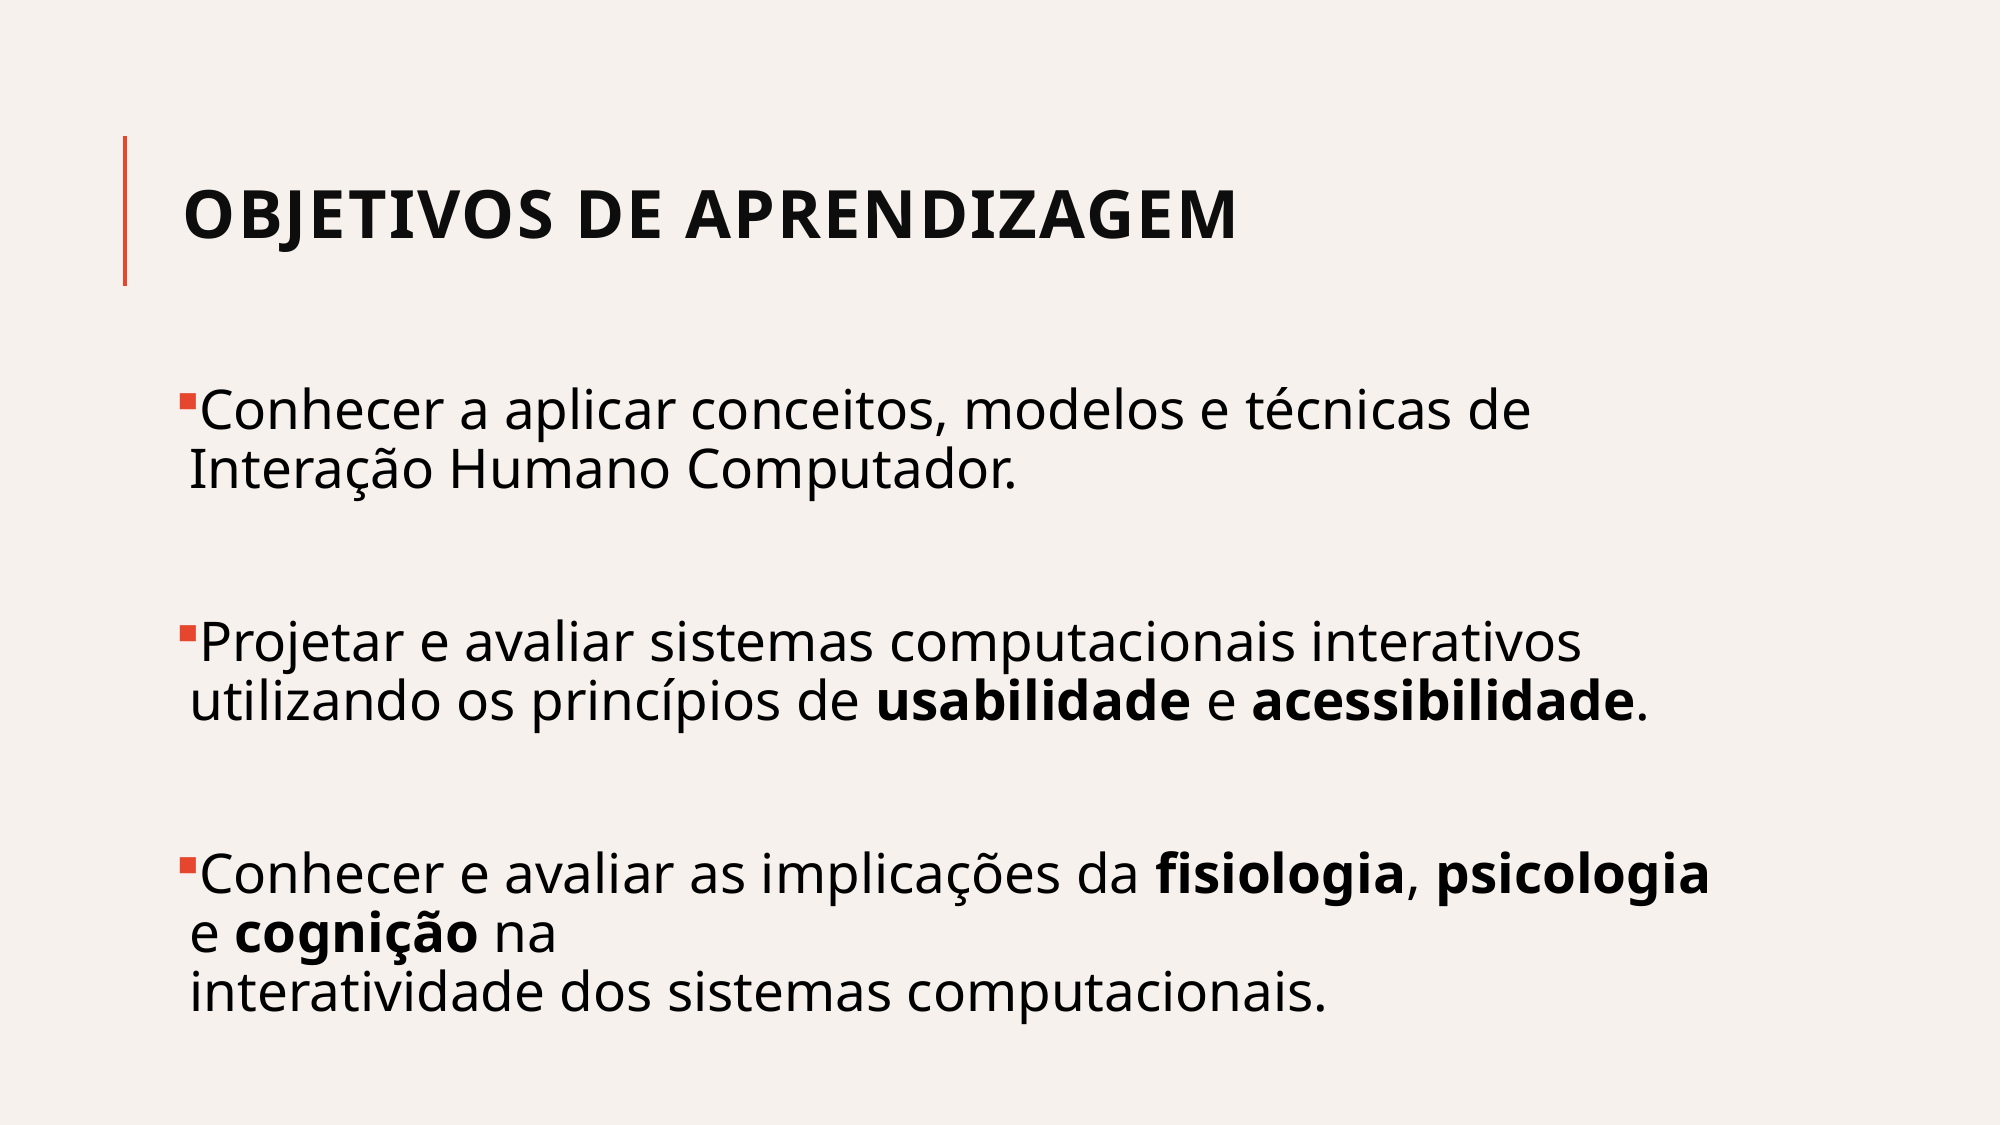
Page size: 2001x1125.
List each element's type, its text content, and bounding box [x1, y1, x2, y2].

title Objetivos de Aprendizagem [168, 96, 1763, 342]
list Conhecer a aplicar conceitos, modelos e técnicas de Interação Humano Computador. Projetar e avaliar sistemas computacionais interativos utilizando os princípios de usabilidade e acessibilidade. Conhecer e avaliar as implicações da fisiologia, psicologia e cognição na interatividade dos sistemas computacionais. [168, 375, 1763, 1035]
